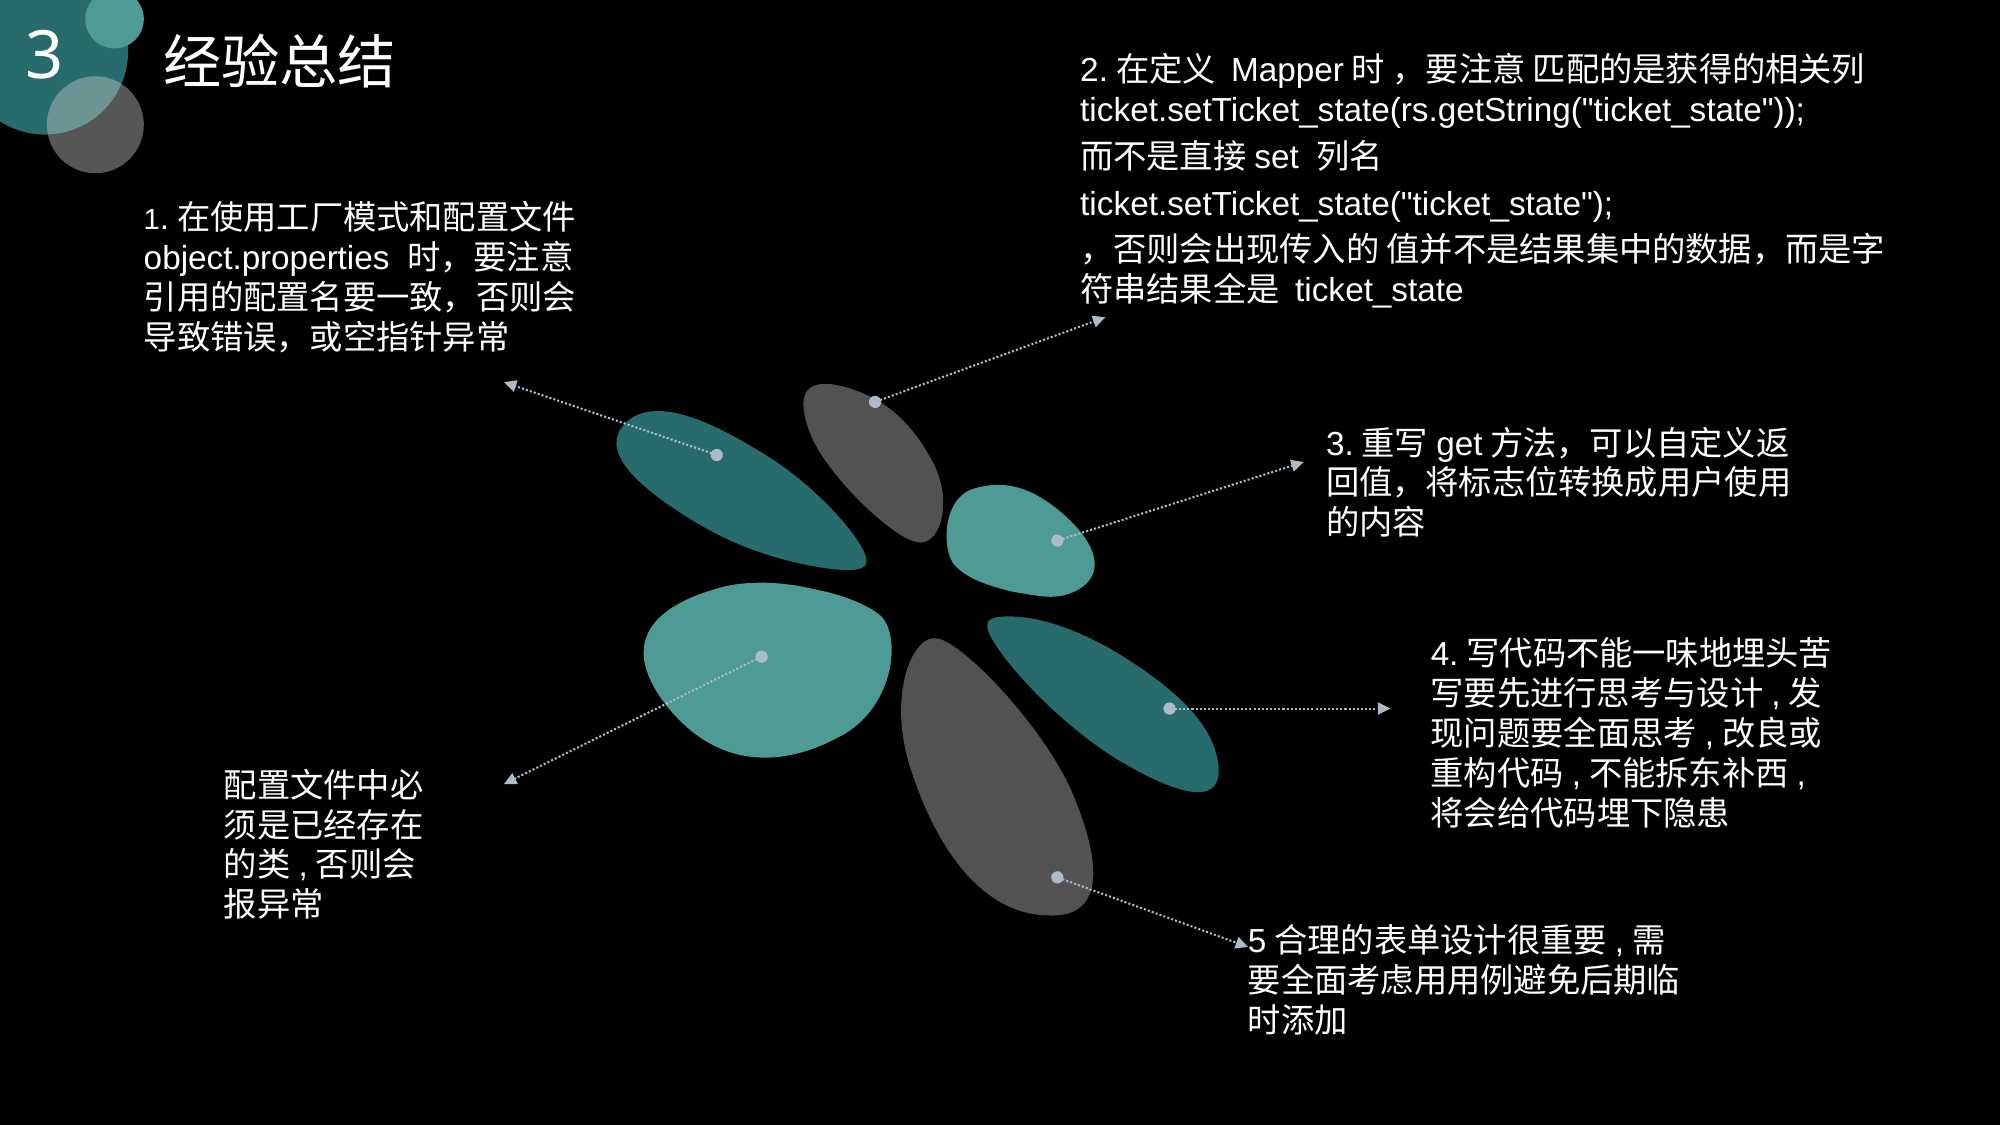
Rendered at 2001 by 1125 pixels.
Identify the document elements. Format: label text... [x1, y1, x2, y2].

text_box 配置文件中必须是已经存在的类,否则会报异常 [224, 763, 434, 924]
text_box [1117, 155, 1328, 197]
text_box [803, 383, 944, 543]
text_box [1057, 877, 1248, 947]
text_box 1.在使用工厂模式和配置文件 object.properties 时，要注意引用的配置名要一致，否则会导致错误，或空指针异常 [143, 196, 590, 356]
text_box 4.写代码不能一味地埋头苦写要先进行思考与设计,发现问题要全面思考,改良或重构代码,不能拆东补西,将会给代码埋下隐患 [1430, 632, 1838, 833]
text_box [874, 317, 1106, 402]
text_box 3 [0, 0, 130, 136]
text_box [987, 616, 1219, 793]
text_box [1057, 461, 1304, 541]
text_box [901, 638, 1094, 916]
text_box 经验总结 [148, 17, 655, 103]
text_box 5合理的表单设计很重要,需要全面考虑用用例避免后期临时添加 [1247, 919, 1689, 1040]
text_box 3.重写get方法，可以自定义返回值，将标志位转换成用户使用的内容 [1325, 421, 1800, 542]
text_box 2.在定义 Mapper时 ，要注意 匹配的是获得的相关列ticket.setTicket_state(rs.getString("ticket_state")); 而不是直接set 列名 ticket.setTicket_state("ticket_state"); ，否则会出现传入的 值并不是结果集中的数据，而是字符串结果全是 ticket_state [1080, 48, 1897, 309]
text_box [504, 656, 762, 784]
text_box [619, 427, 867, 570]
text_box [504, 382, 717, 455]
text_box [946, 484, 1095, 597]
text_box [643, 582, 892, 758]
text_box [84, 0, 145, 50]
text_box [45, 75, 145, 175]
